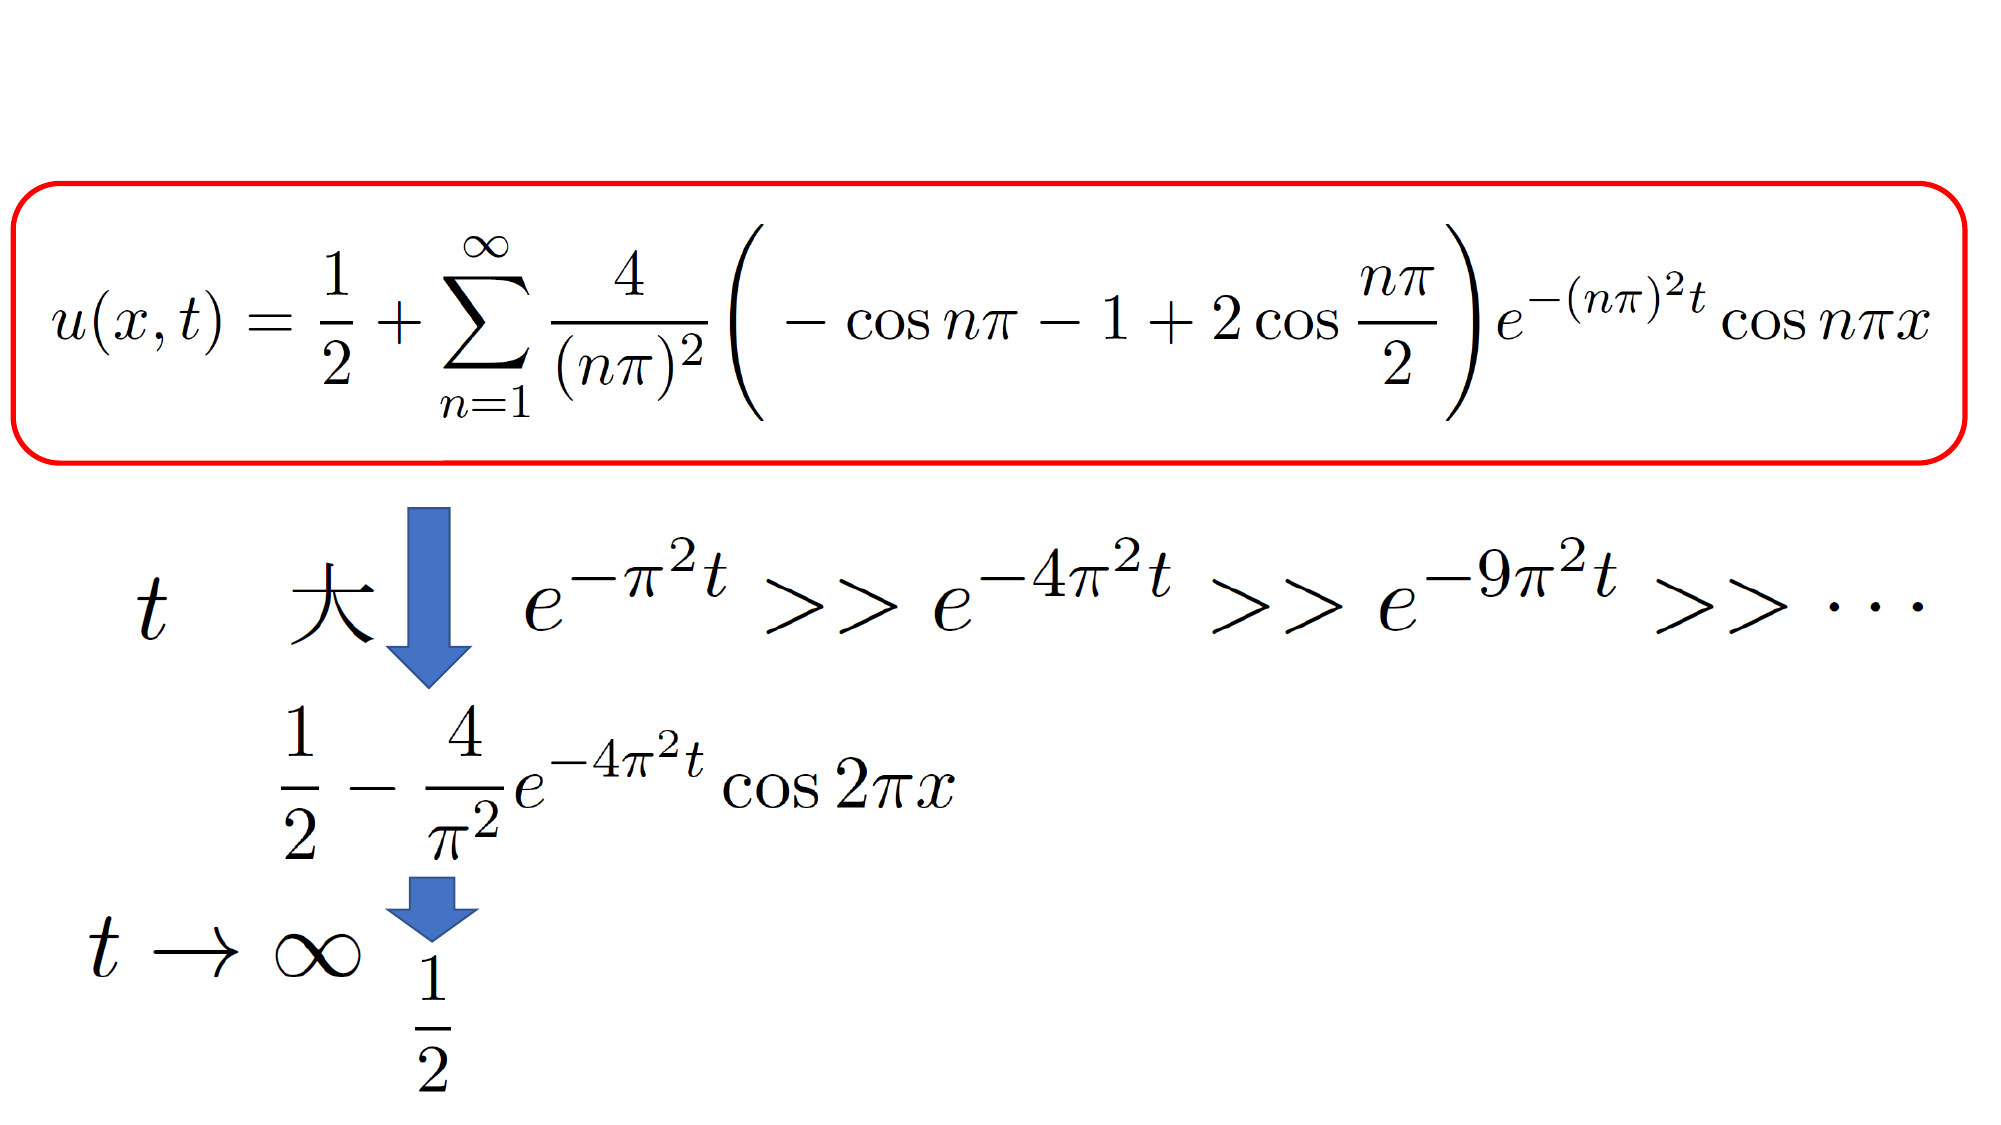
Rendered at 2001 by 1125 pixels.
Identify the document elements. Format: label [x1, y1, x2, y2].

text_box [384, 876, 480, 943]
picture [268, 690, 960, 875]
text_box [12, 182, 1967, 465]
picture [69, 893, 382, 1004]
text_box [385, 507, 473, 690]
picture [476, 508, 1938, 689]
picture [37, 200, 1938, 429]
picture [125, 552, 385, 656]
picture [413, 948, 454, 1103]
